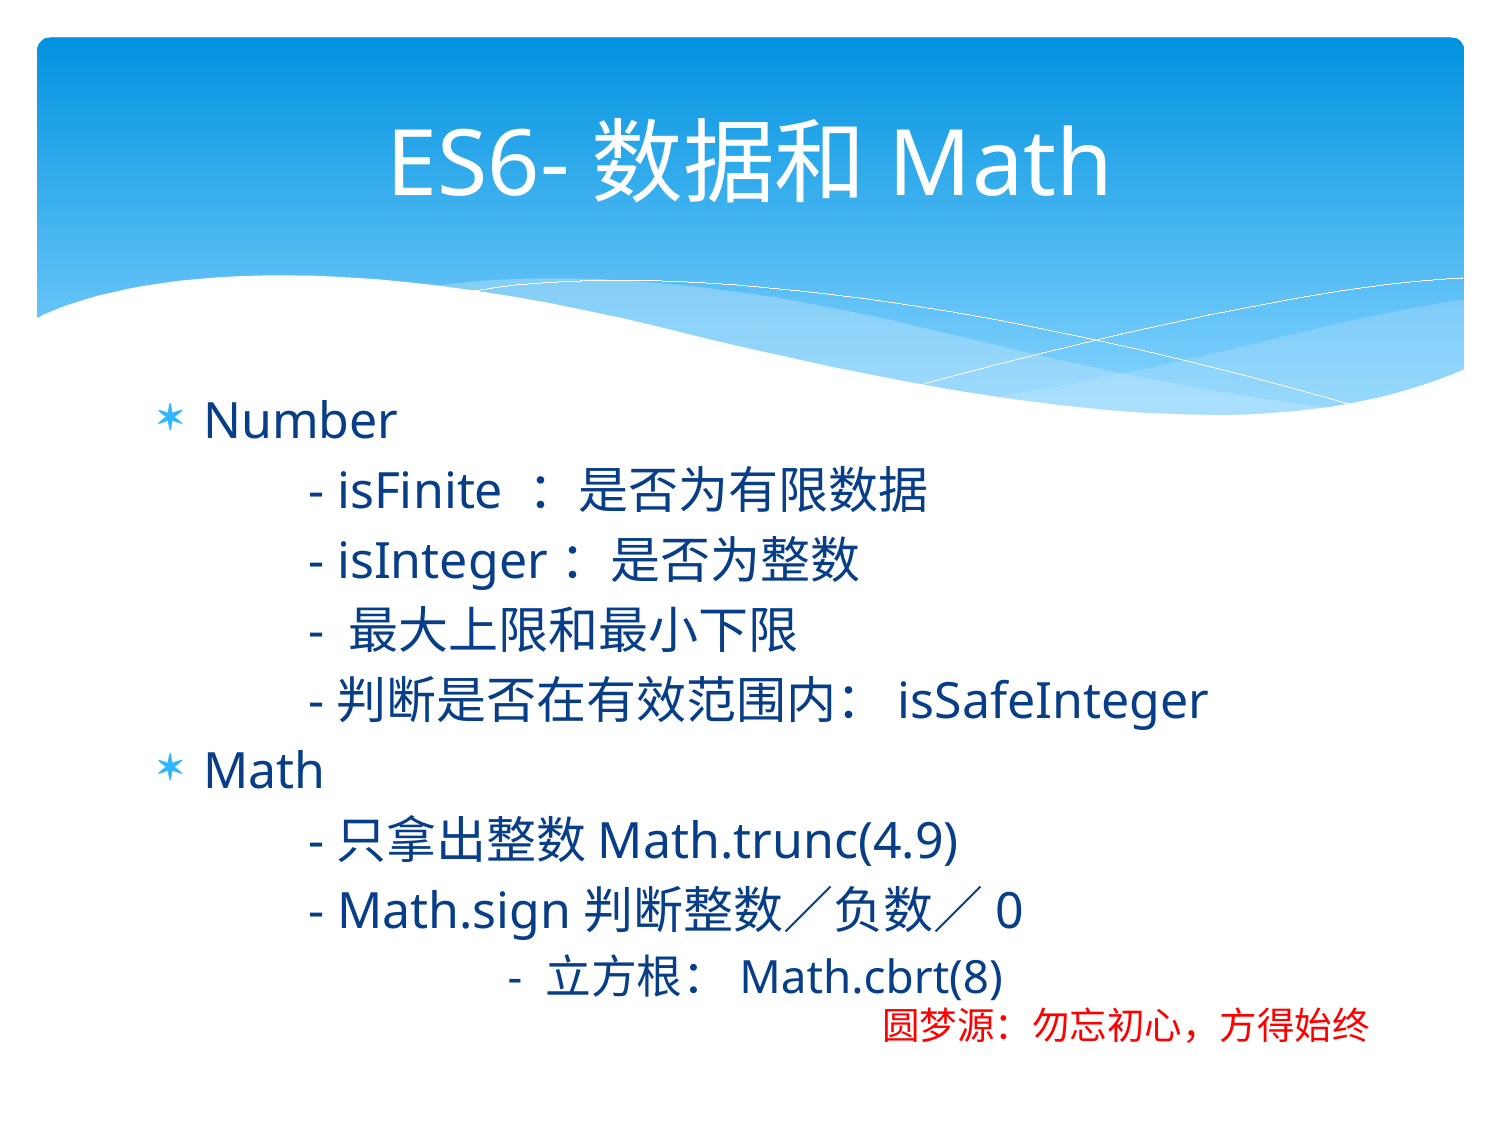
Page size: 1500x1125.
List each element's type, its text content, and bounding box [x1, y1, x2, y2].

title ES6-数据和Math [75, 55, 1425, 261]
list Number - isFinite ：是否为有限数据 - isInteger：是否为整数 - 最大上限和最小下限 -判断是否在有效范围内：isSafeInteger Math -只拿出整数Math.trunc(4.9) - Math.sign判断整数／负数／0 - 立方根：Math.cbrt(8) [143, 381, 1359, 1042]
